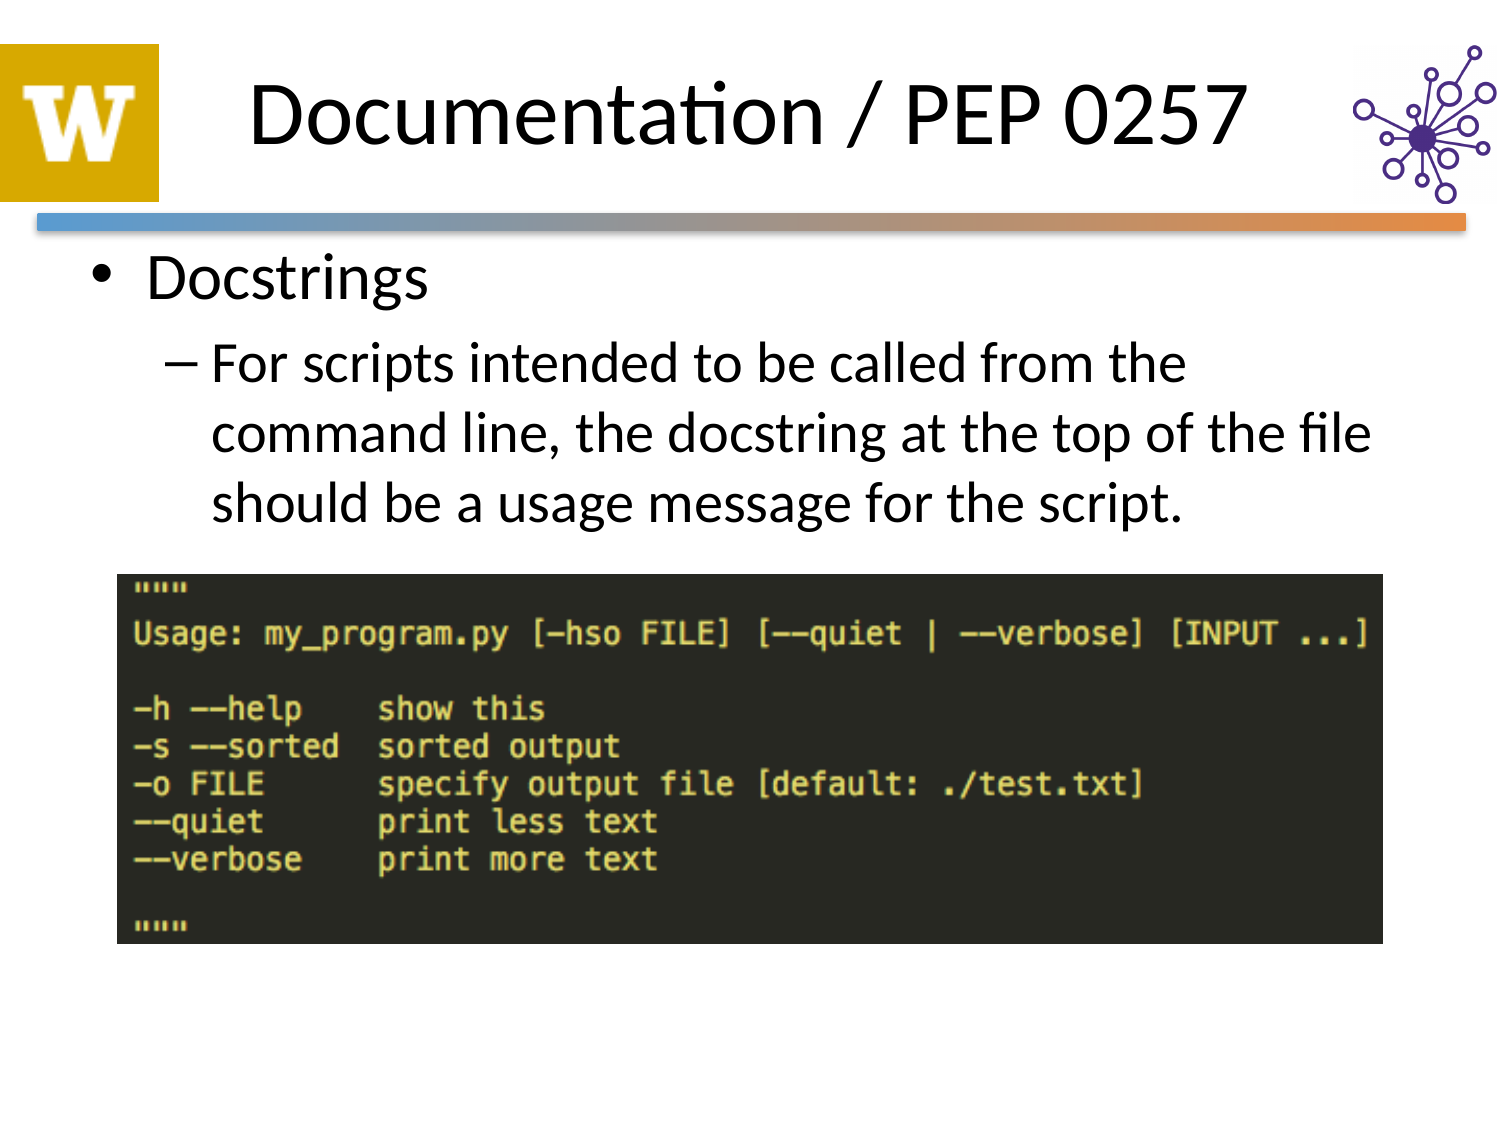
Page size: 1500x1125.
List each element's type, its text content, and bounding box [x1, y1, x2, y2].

picture [117, 574, 1383, 944]
picture [0, 44, 159, 202]
picture [1425, 45, 1497, 204]
list Docstrings For scripts intended to be called from the command line, the docstring at the top of the file should be a usage message for the script. [75, 224, 1425, 975]
title Documentation / PEP 0257 [75, 45, 1425, 224]
